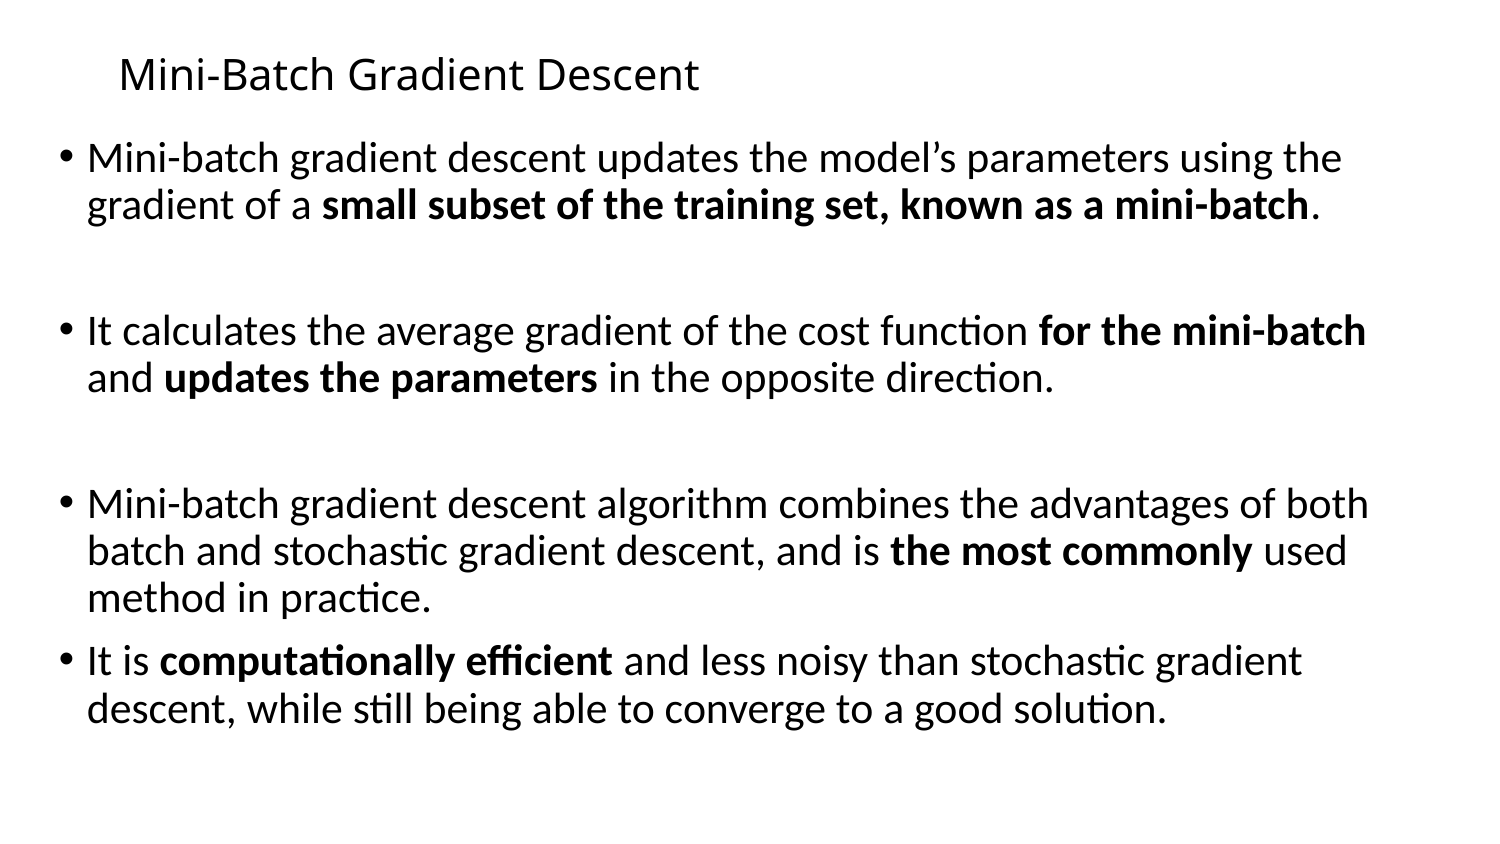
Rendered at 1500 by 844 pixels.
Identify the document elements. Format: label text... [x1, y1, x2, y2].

list Mini-batch gradient descent updates the model’s parameters using the gradient of a small subset of the training set, known as a mini-batch. It calculates the average gradient of the cost function for the mini-batch and updates the parameters in the opposite direction. Mini-batch gradient descent algorithm combines the advantages of both batch and stochastic gradient descent, and is the most commonly used method in practice. It is computationally efficient and less noisy than stochastic gradient descent, while still being able to converge to a good solution. [43, 127, 1457, 799]
title Mini-Batch Gradient Descent [103, 45, 1397, 159]
